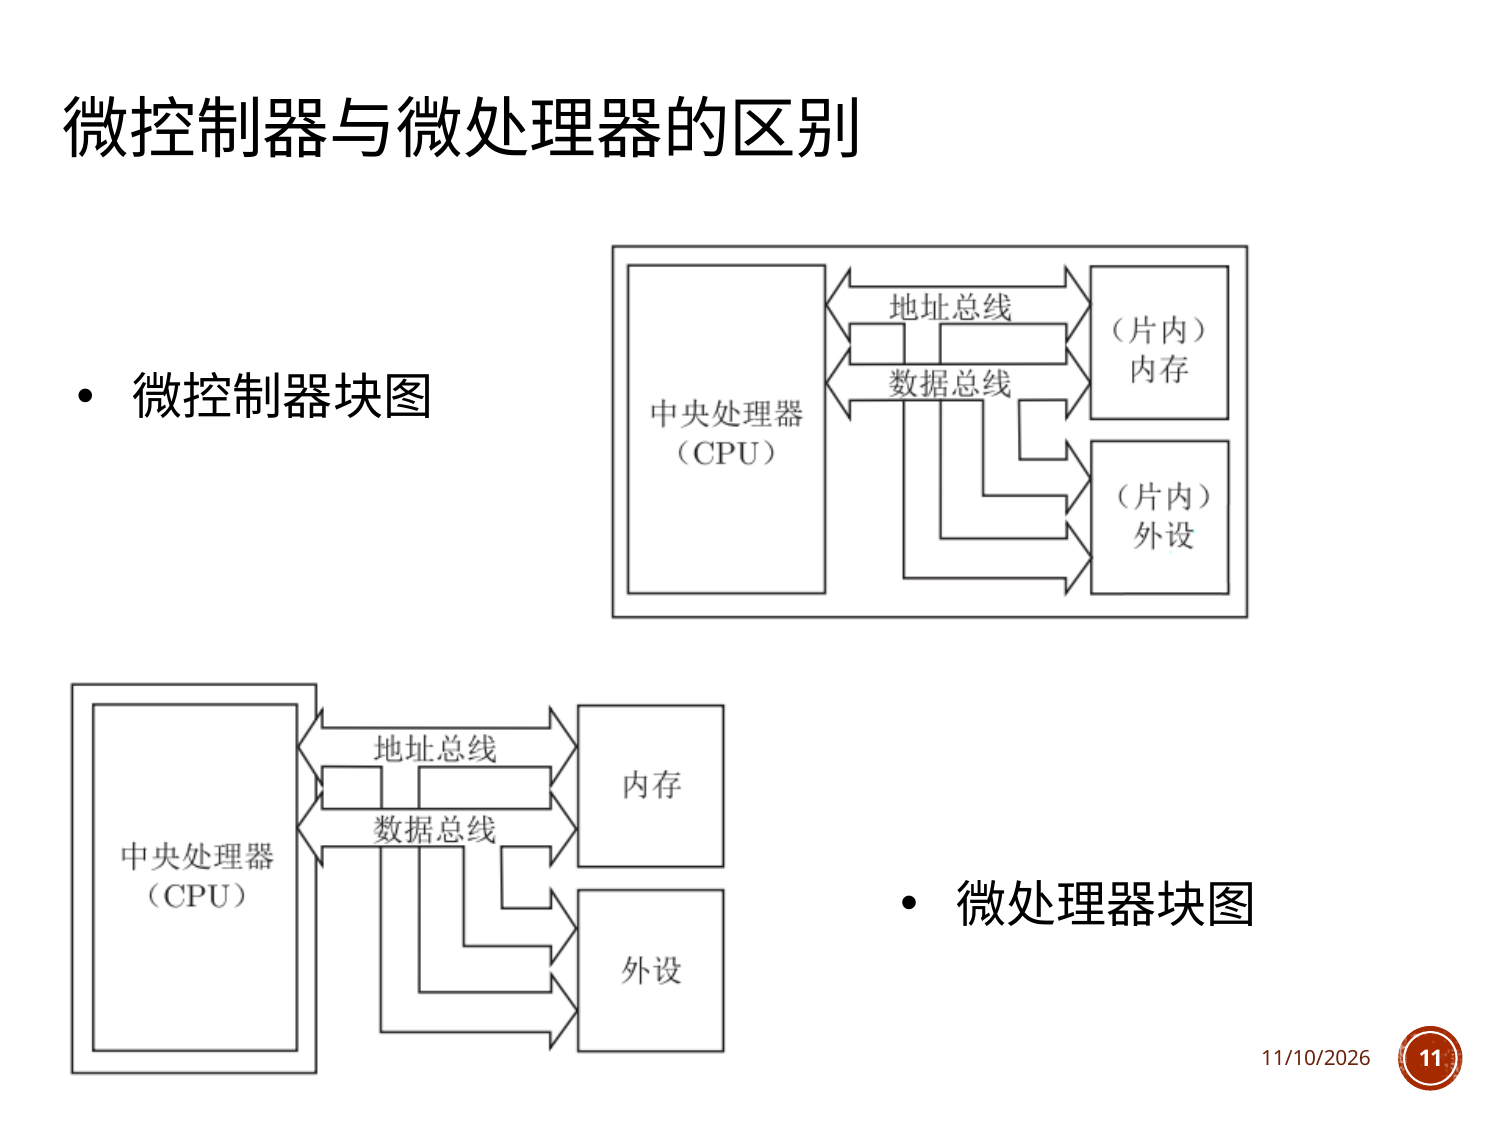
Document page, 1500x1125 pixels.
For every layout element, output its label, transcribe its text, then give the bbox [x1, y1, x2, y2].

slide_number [982, 1028, 1386, 1089]
footer 第二章 微处理器体系结构 [112, 1028, 891, 1089]
slide_number 11 [1391, 1028, 1471, 1089]
text_box 微处理器块图 [885, 864, 1287, 940]
picture [595, 231, 1267, 635]
title 微控制器与微处理器的区别 [47, 46, 1471, 215]
picture [61, 672, 734, 1085]
text_box 微控制器块图 [61, 357, 490, 433]
